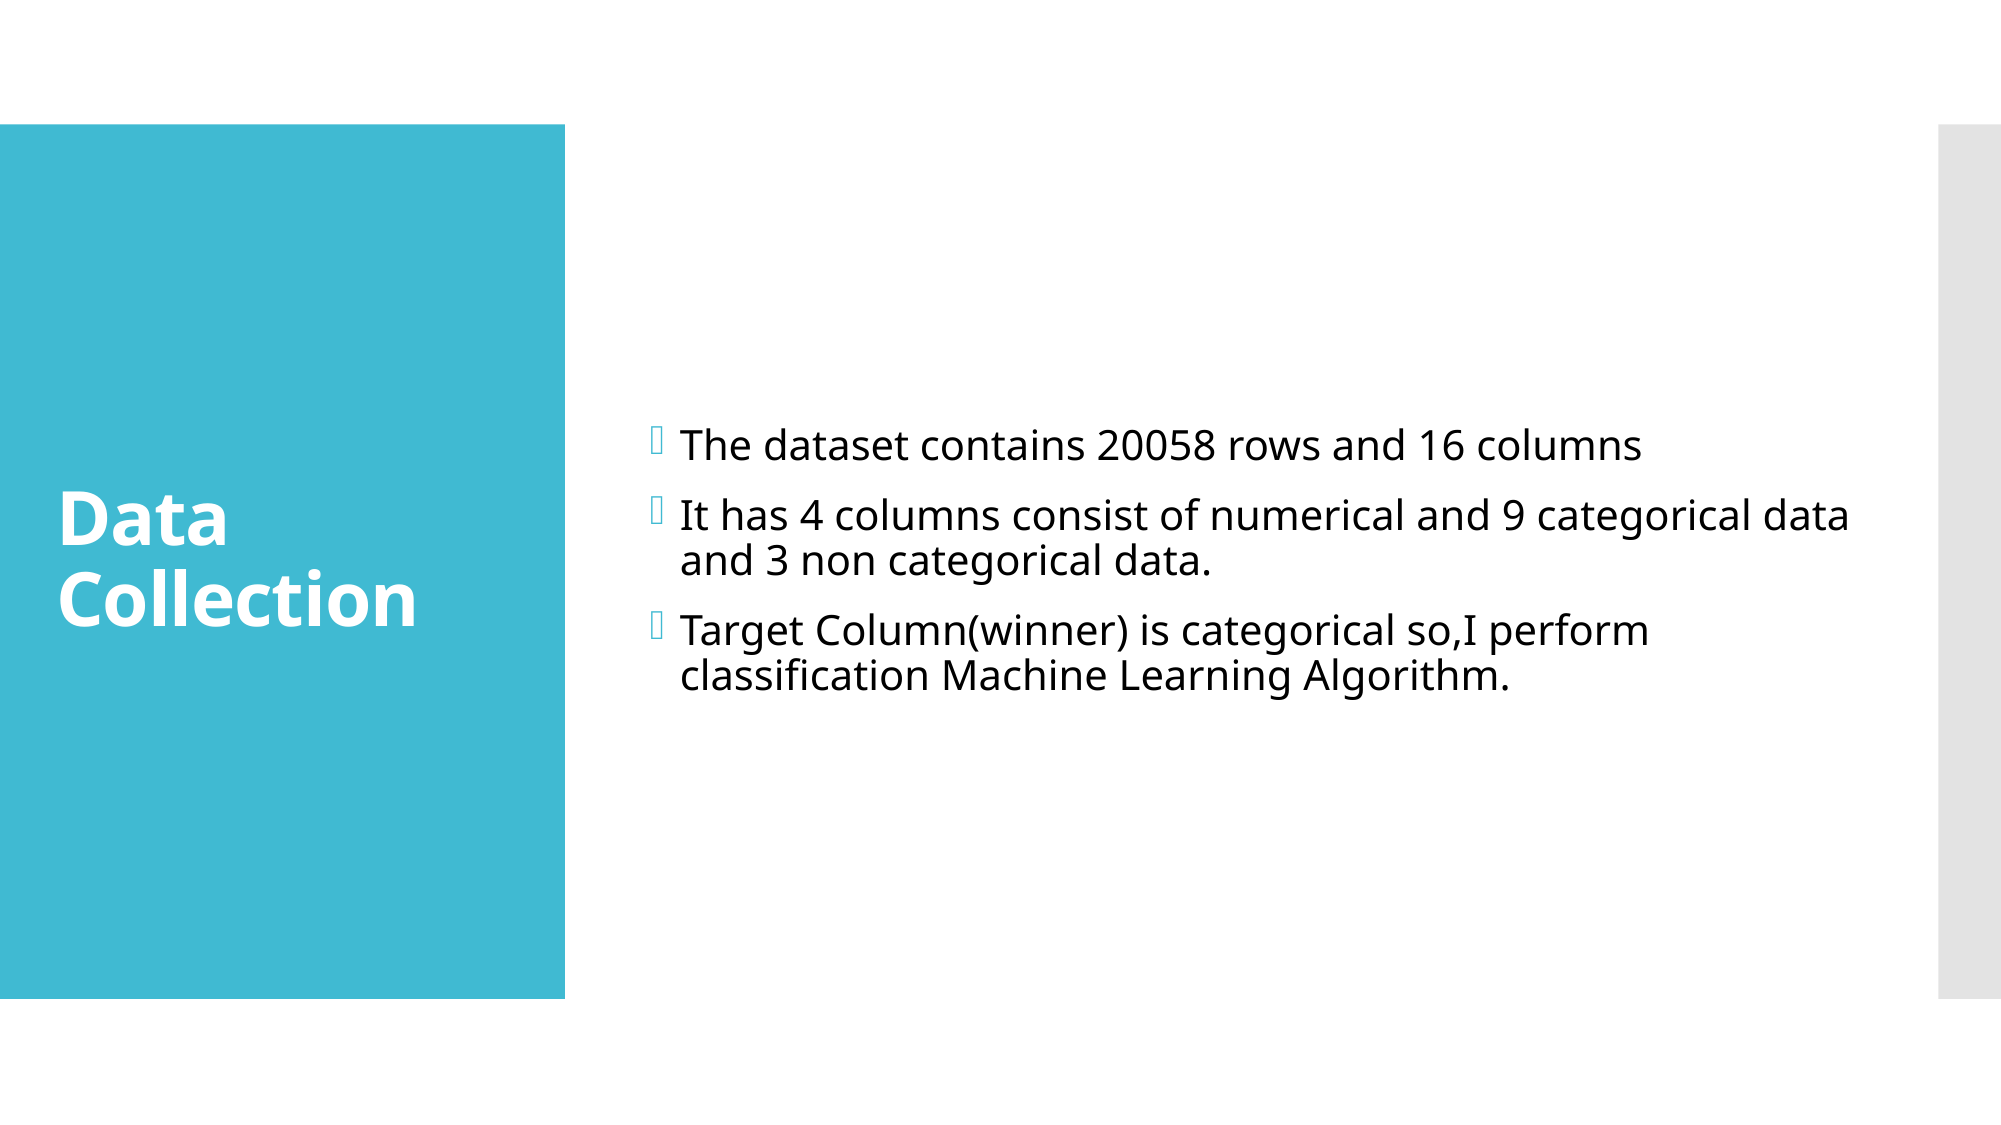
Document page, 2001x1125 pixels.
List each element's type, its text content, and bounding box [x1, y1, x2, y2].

list The dataset contains 20058 rows and 16 columns It has 4 columns consist of numerical and 9 categorical data and 3 non categorical data. Target Column(winner) is categorical so,I perform classification Machine Learning Algorithm. [634, 141, 1900, 982]
title Data Collection [41, 184, 525, 940]
